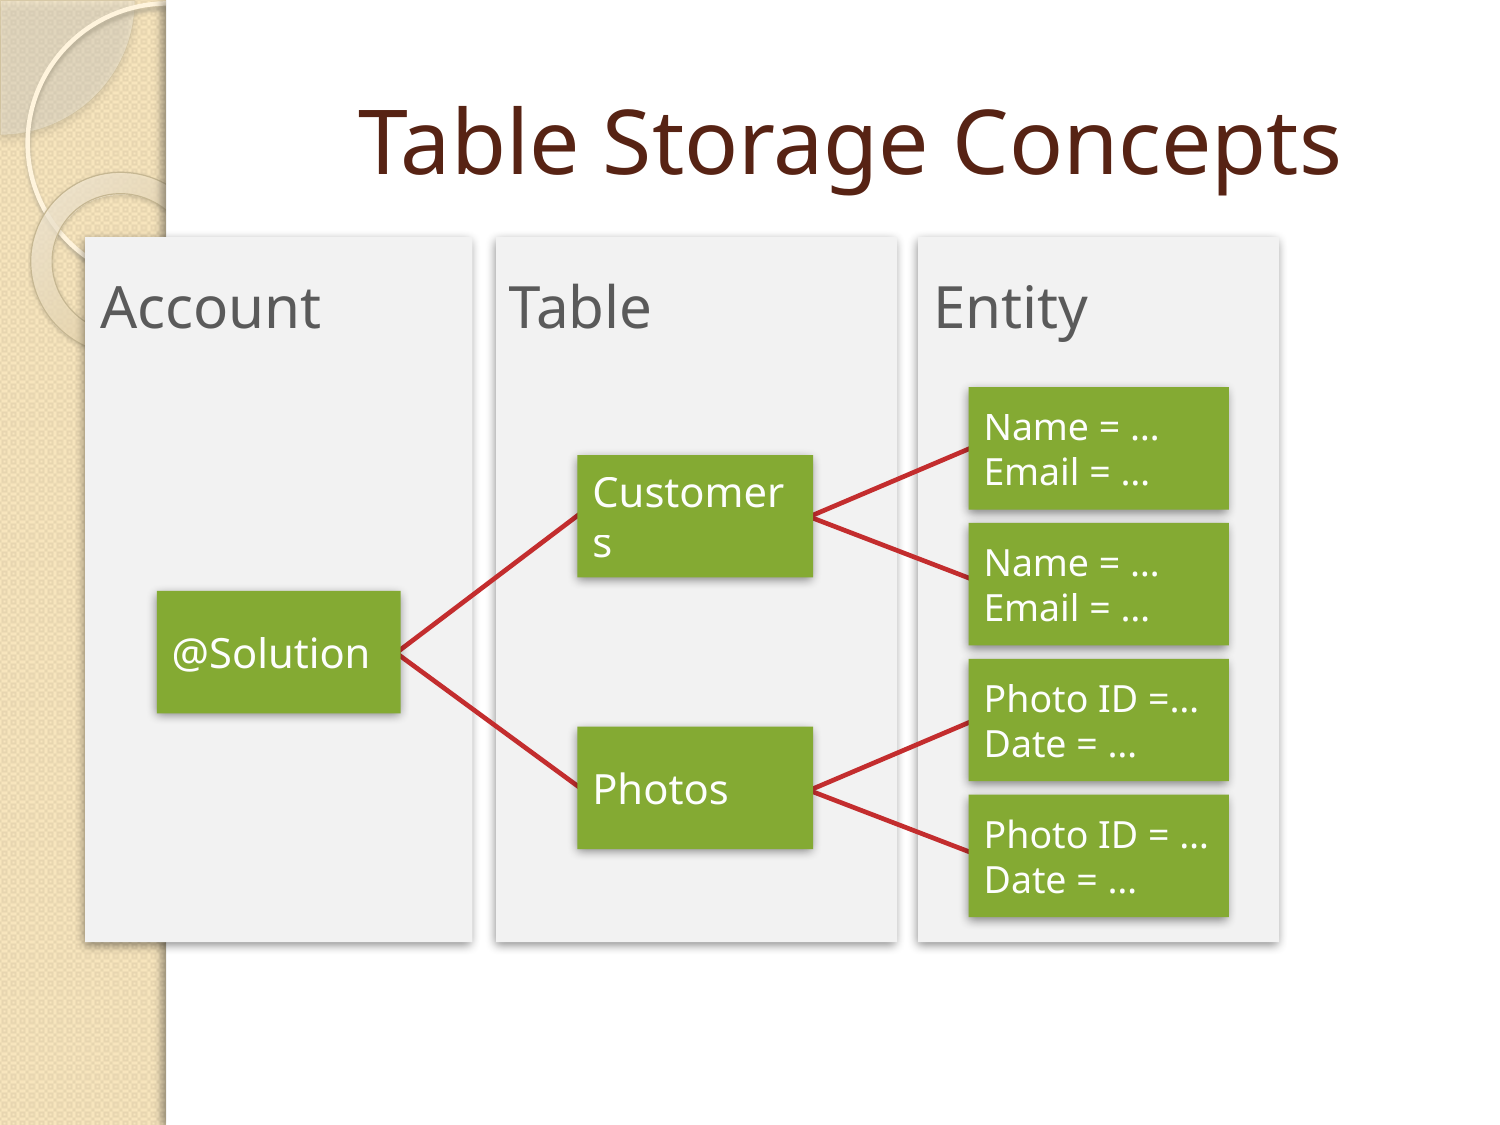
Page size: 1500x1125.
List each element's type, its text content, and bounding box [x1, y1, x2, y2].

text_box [84, 236, 473, 943]
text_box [788, 801, 1000, 864]
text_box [370, 634, 615, 814]
title Table Storage Concepts [235, 45, 1466, 233]
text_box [788, 528, 1000, 591]
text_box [794, 435, 1000, 524]
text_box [493, 236, 898, 943]
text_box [382, 498, 601, 663]
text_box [917, 236, 1280, 943]
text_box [794, 709, 1000, 797]
